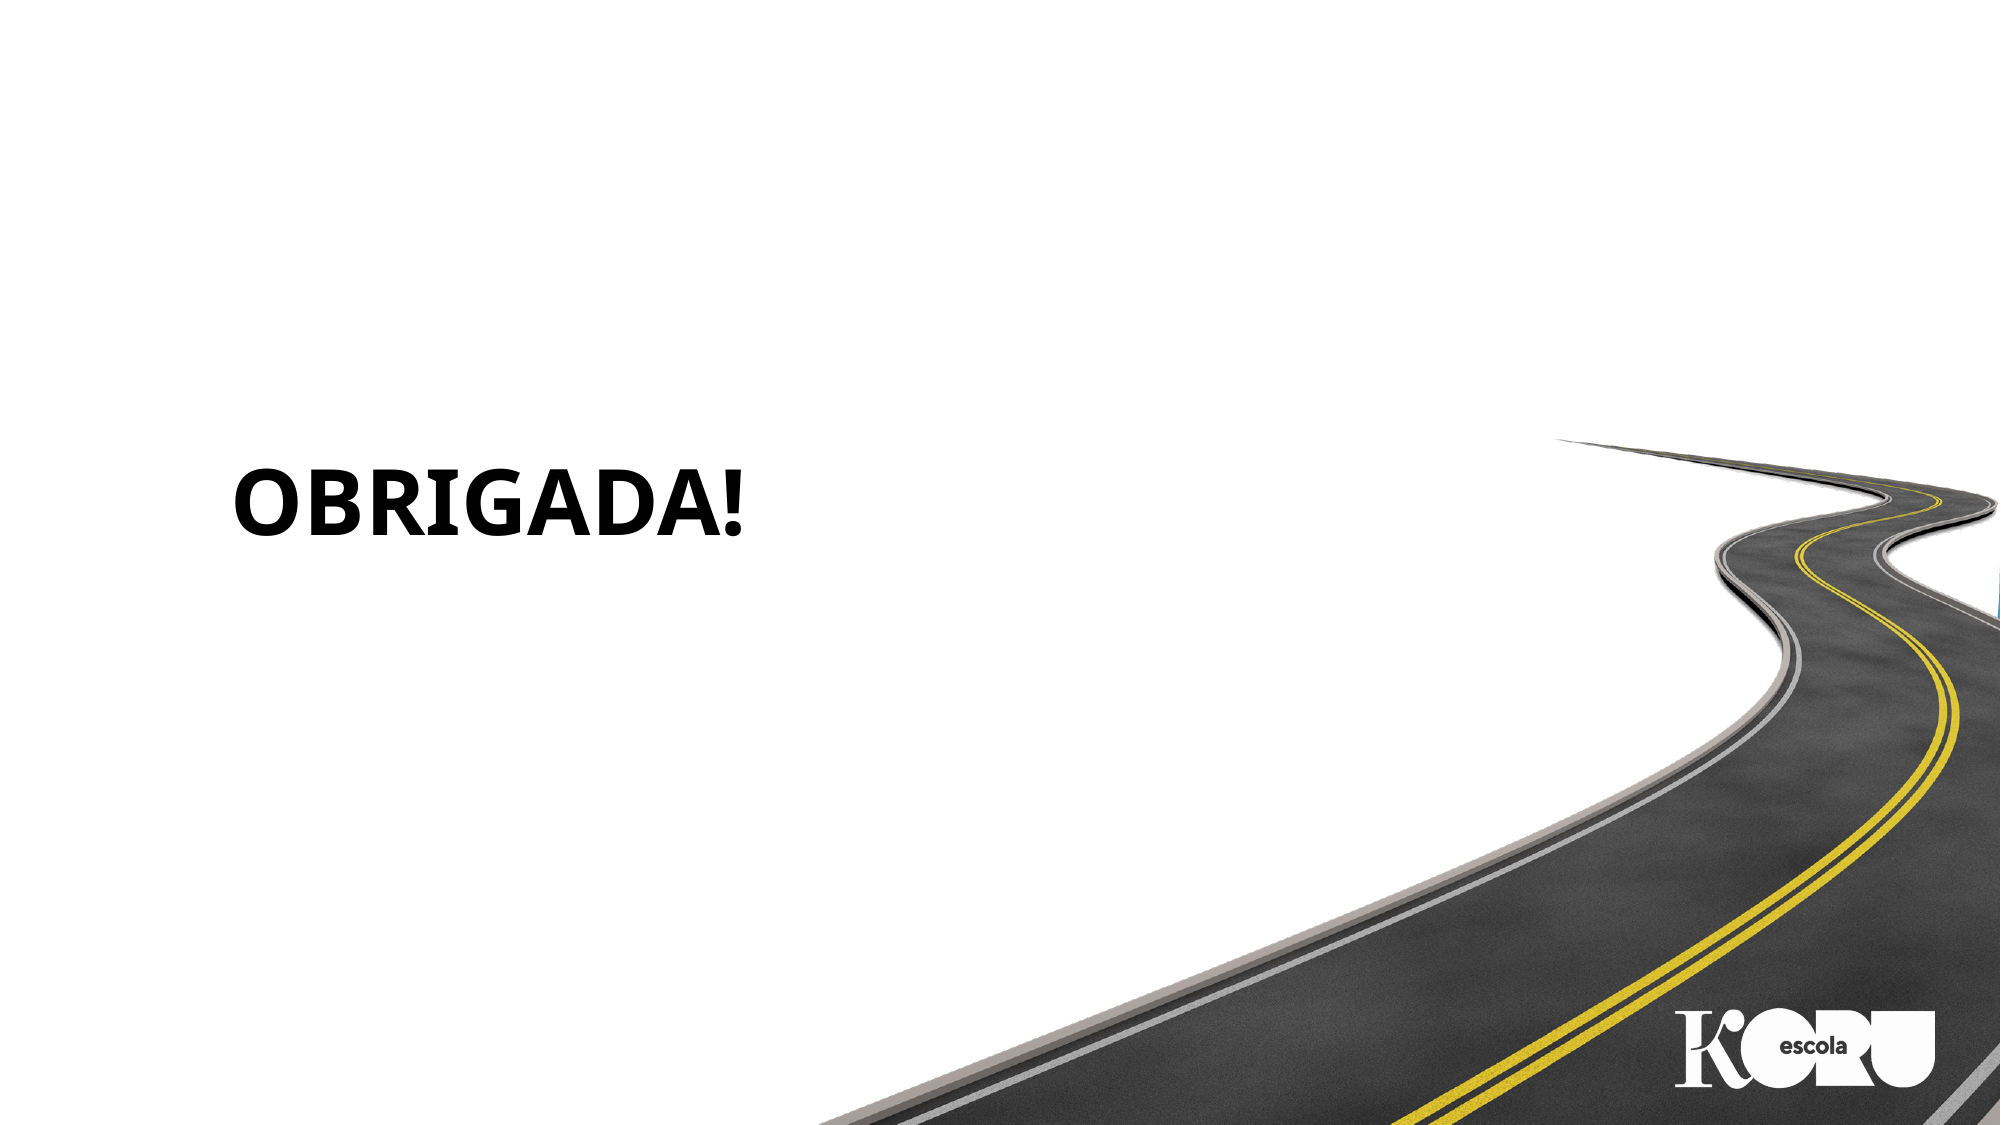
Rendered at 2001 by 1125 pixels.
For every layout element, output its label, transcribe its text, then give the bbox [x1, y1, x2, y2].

picture [801, 425, 2000, 1125]
text_box OBRIGADA! [216, 425, 801, 587]
